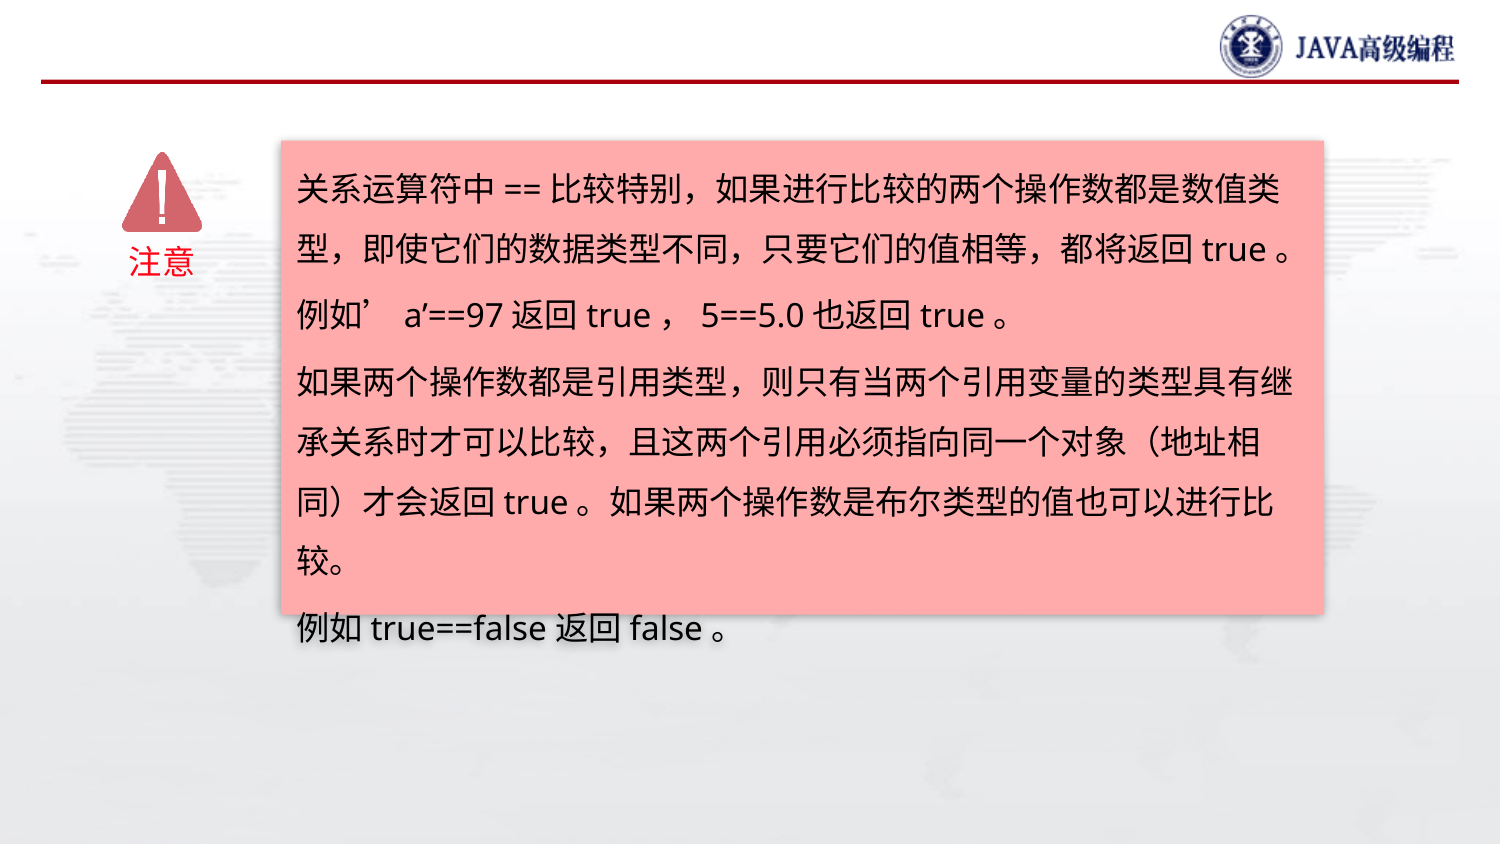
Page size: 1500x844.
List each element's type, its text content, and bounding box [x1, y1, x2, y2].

picture [0, 0, 1500, 844]
list 关系运算符中==比较特别，如果进行比较的两个操作数都是数值类型，即使它们的数据类型不同，只要它们的值相等，都将返回true。 例如’a’==97返回true，5==5.0也返回true。 如果两个操作数都是引用类型，则只有当两个引用变量的类型具有继承关系时才可以比较，且这两个引用必须指向同一个对象（地址相同）才会返回true。如果两个操作数是布尔类型的值也可以进行比较。 例如true==false返回false。 [280, 140, 1325, 615]
